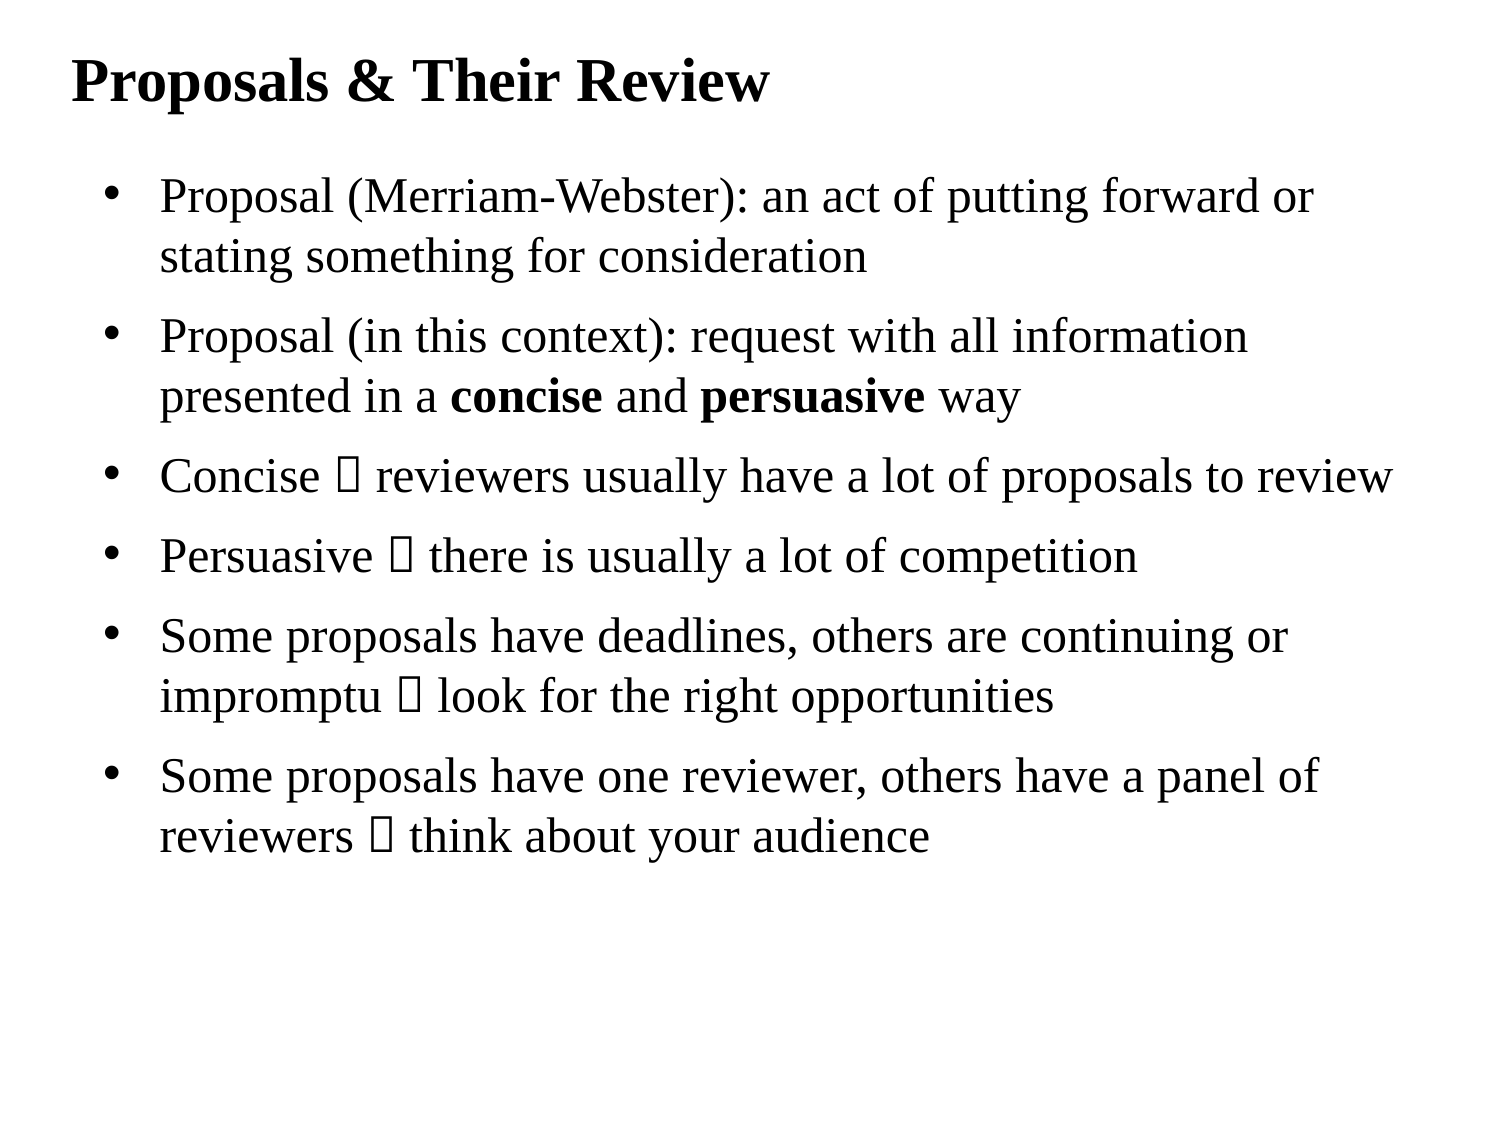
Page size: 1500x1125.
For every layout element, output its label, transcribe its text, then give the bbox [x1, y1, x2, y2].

text_box Proposal (Merriam-Webster): an act of putting forward or stating something for consideration Proposal (in this context): request with all information presented in a concise and persuasive way Concise  reviewers usually have a lot of proposals to review Persuasive  there is usually a lot of competition Some proposals have deadlines, others are continuing or impromptu  look for the right opportunities Some proposals have one reviewer, others have a panel of reviewers  think about your audience [88, 155, 1445, 870]
text_box Proposals & Their Review [56, 31, 787, 122]
